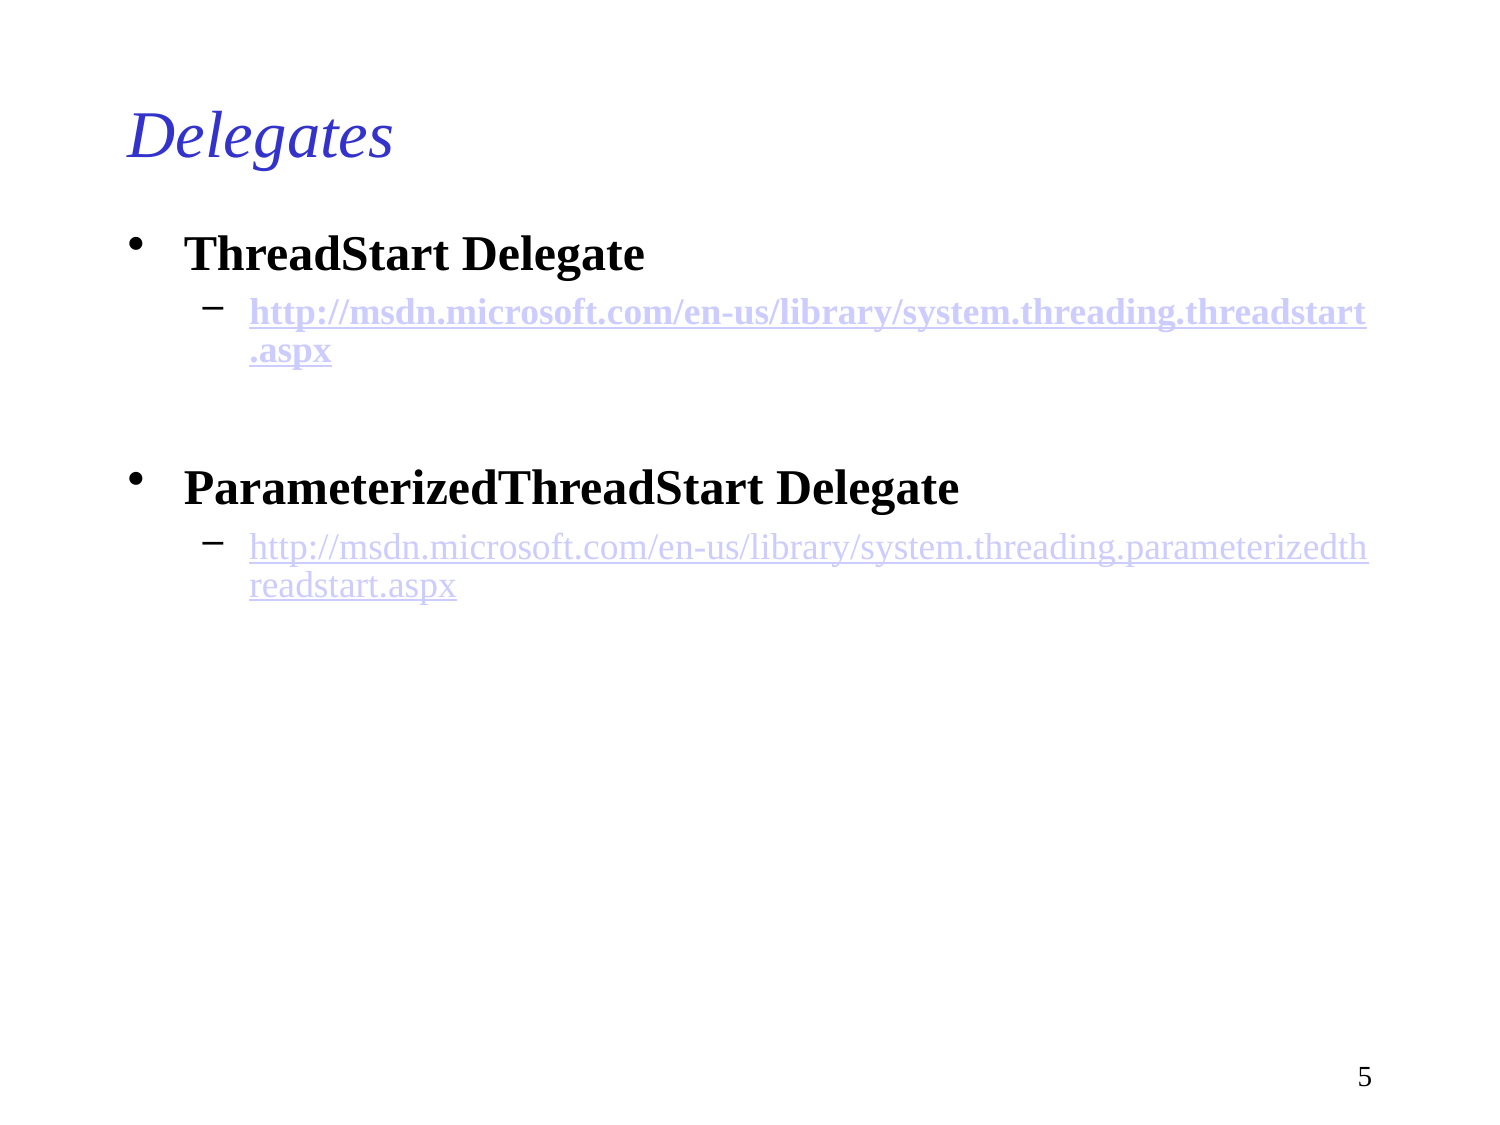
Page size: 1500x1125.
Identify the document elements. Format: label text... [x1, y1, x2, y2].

title Delegates [112, 75, 1238, 188]
list ThreadStart Delegate http://msdn.microsoft.com/en-us/library/system.threading.threadstart.aspx ParameterizedThreadStart Delegate http://msdn.microsoft.com/en-us/library/system.threading.parameterizedthreadstart.aspx [112, 212, 1388, 1038]
slide_number 5 [1074, 1050, 1388, 1100]
